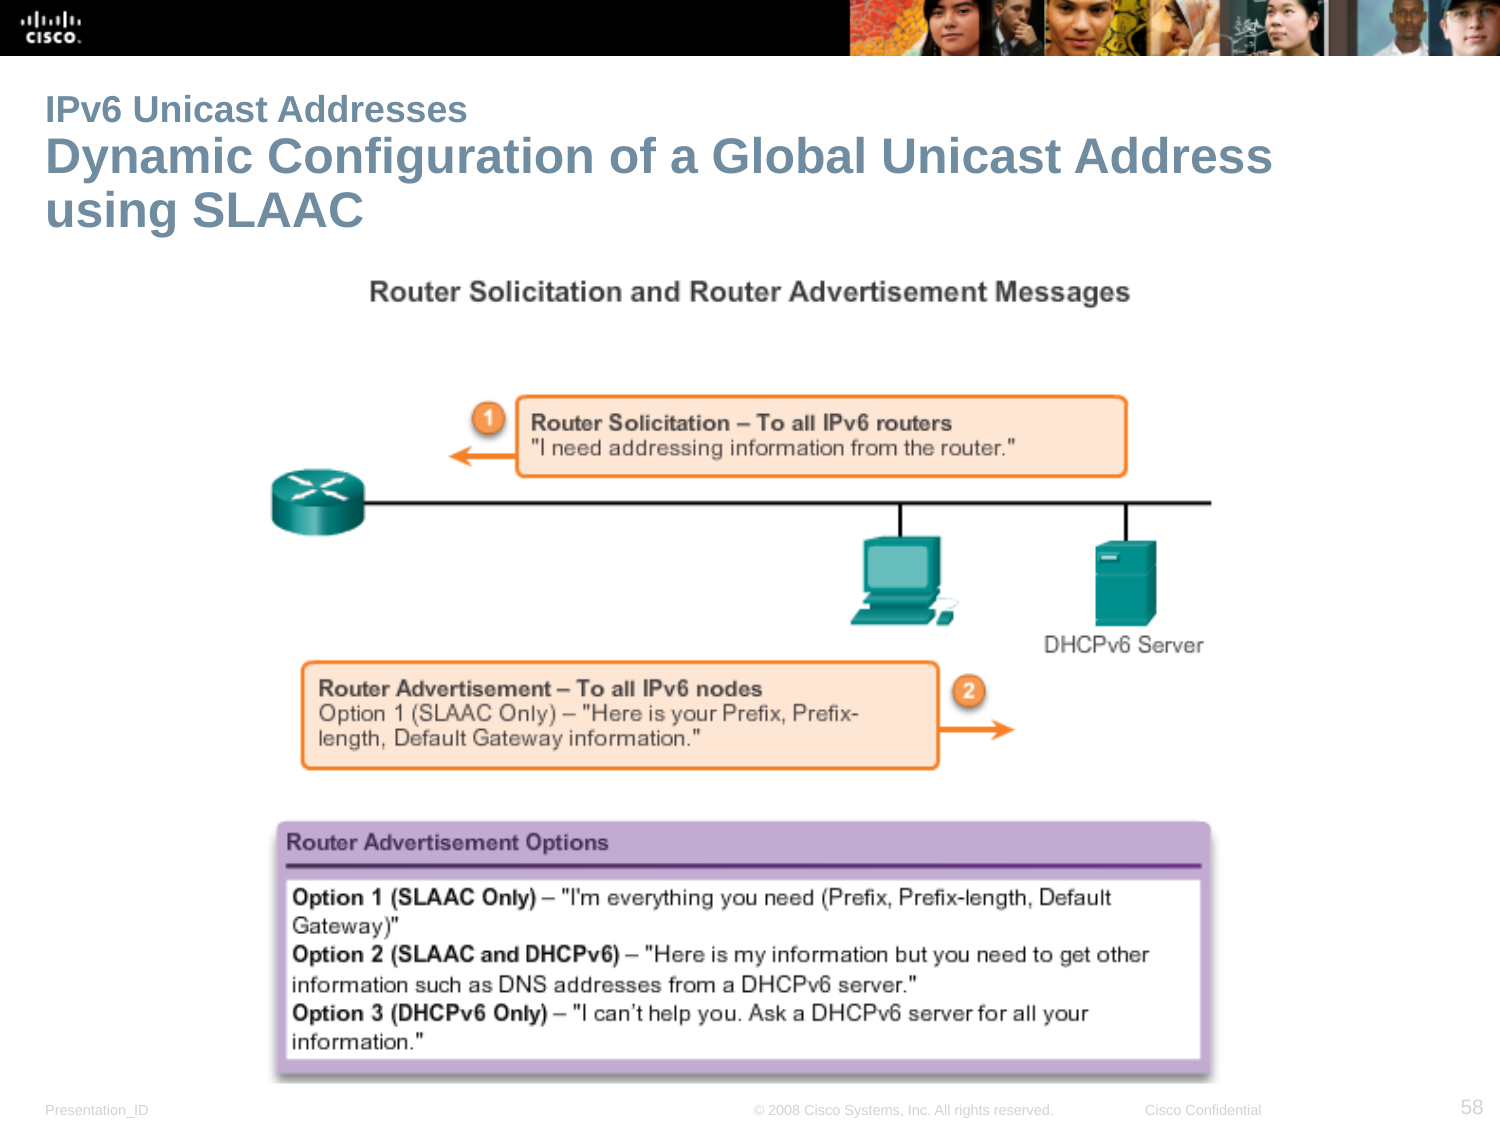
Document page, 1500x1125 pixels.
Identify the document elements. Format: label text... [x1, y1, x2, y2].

picture [0, 0, 1500, 56]
picture [250, 266, 1245, 1101]
title IPv6 Unicast Addresses Dynamic Configuration of a Global Unicast Address using SLAAC [31, 64, 1471, 246]
